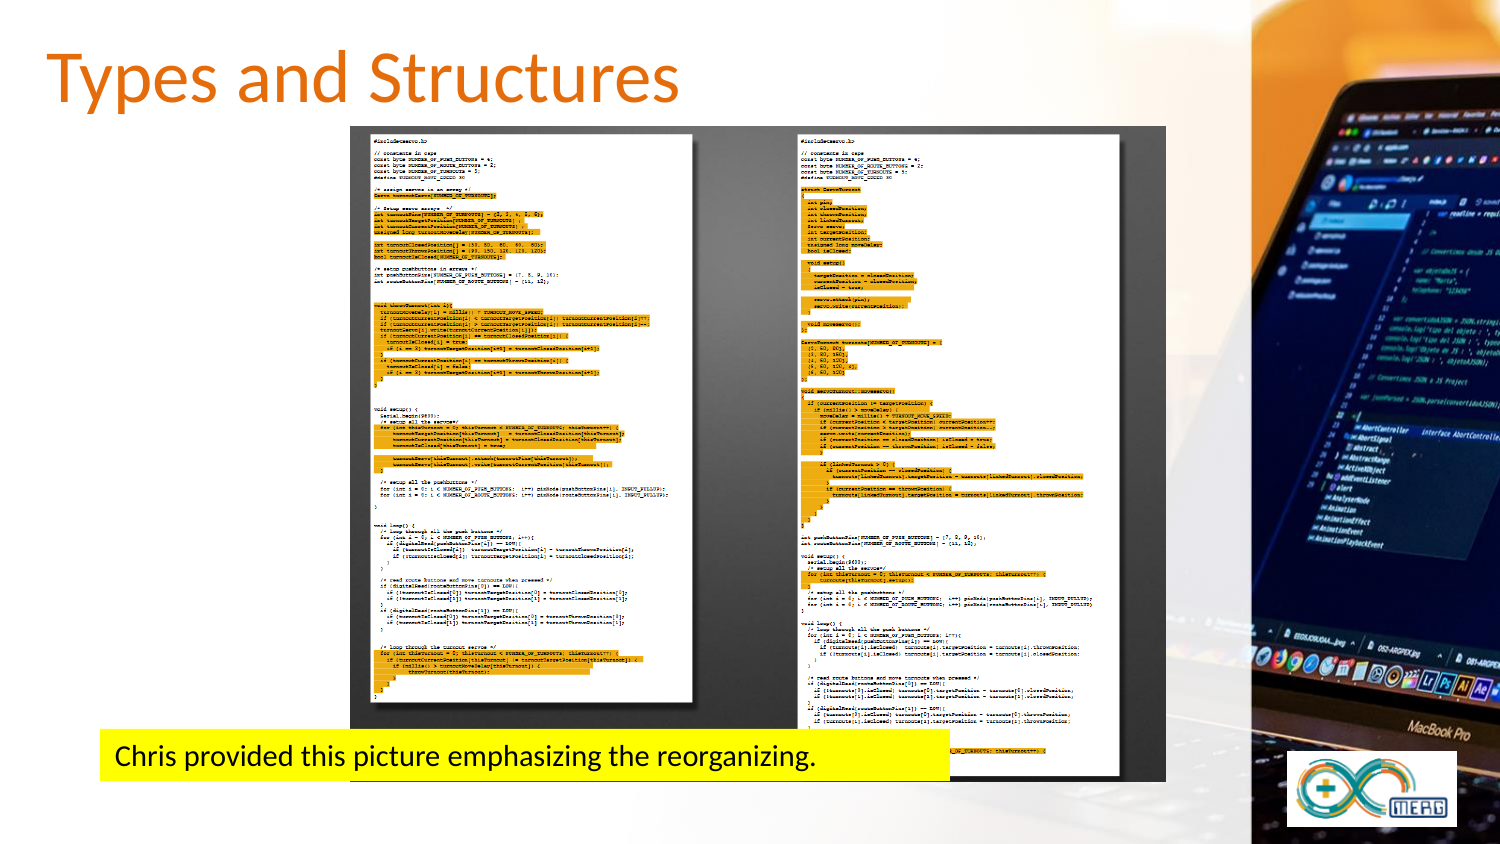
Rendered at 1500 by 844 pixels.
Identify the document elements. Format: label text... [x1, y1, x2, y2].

picture [0, 0, 1500, 844]
title Types and Structures [31, 9, 1182, 135]
text_box Chris provided this picture emphasizing the reorganizing. [99, 728, 344, 782]
